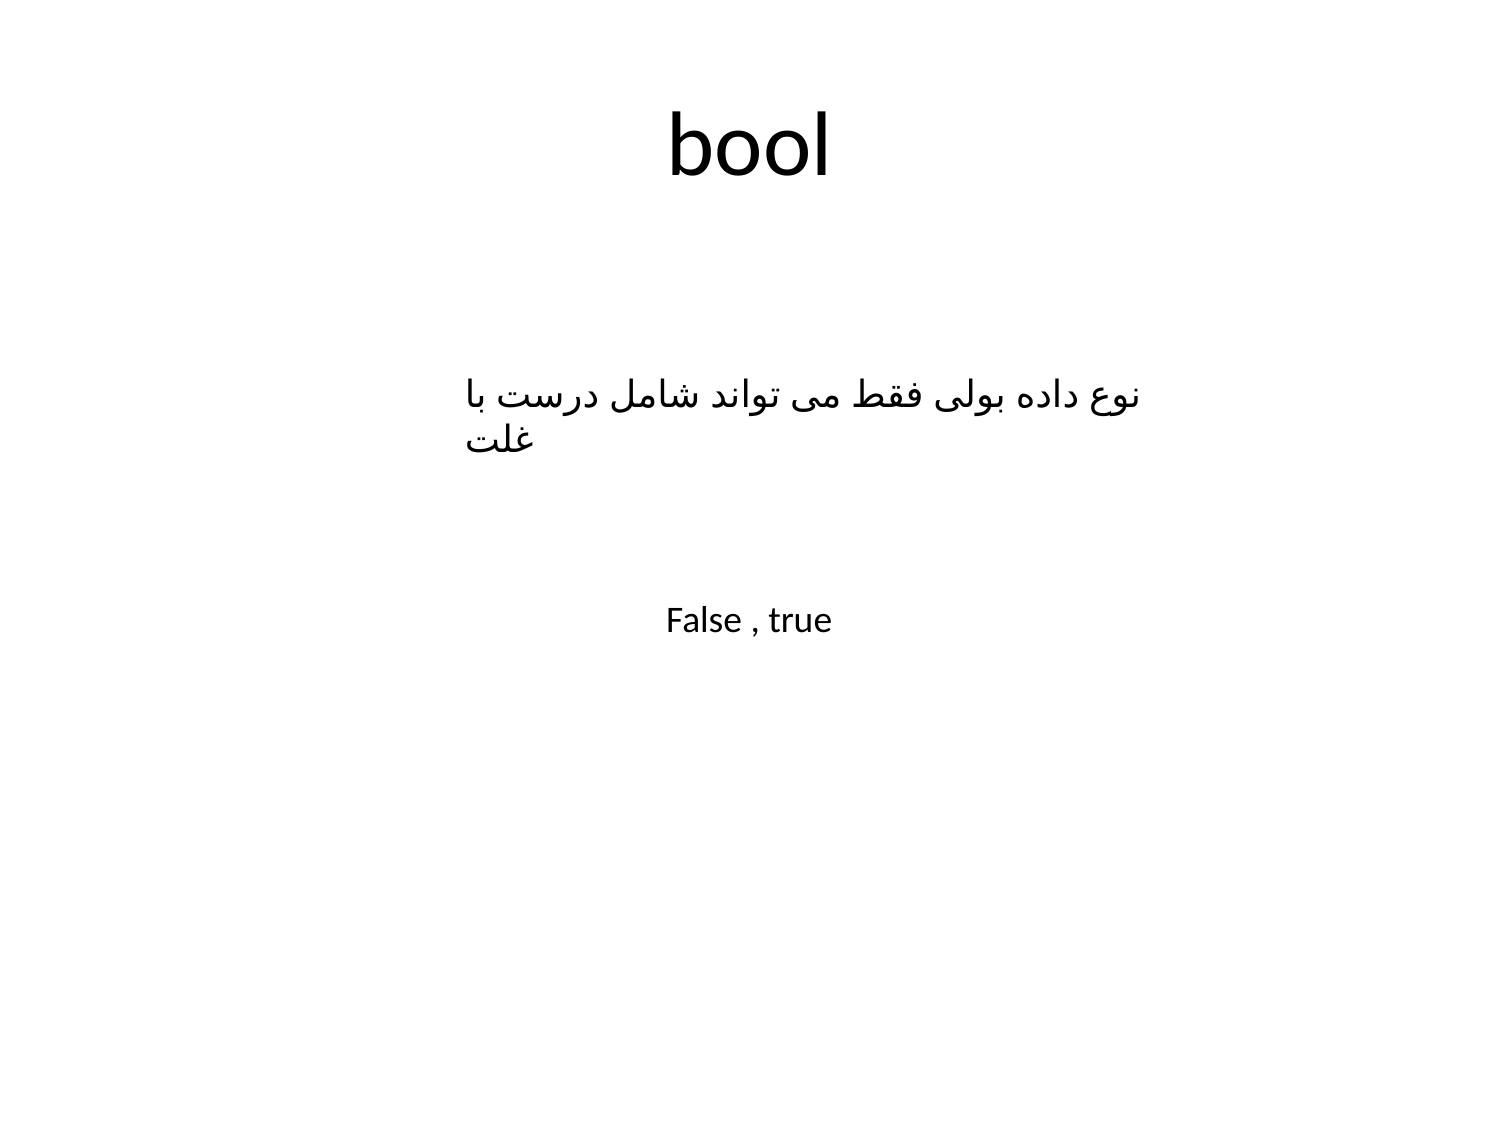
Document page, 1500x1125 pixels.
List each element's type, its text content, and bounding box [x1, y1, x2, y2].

text_box False , true [651, 587, 848, 648]
text_box نوع داده بولی فقط می تواند شامل درست با غلت [450, 362, 1163, 468]
title bool [75, 45, 1425, 233]
